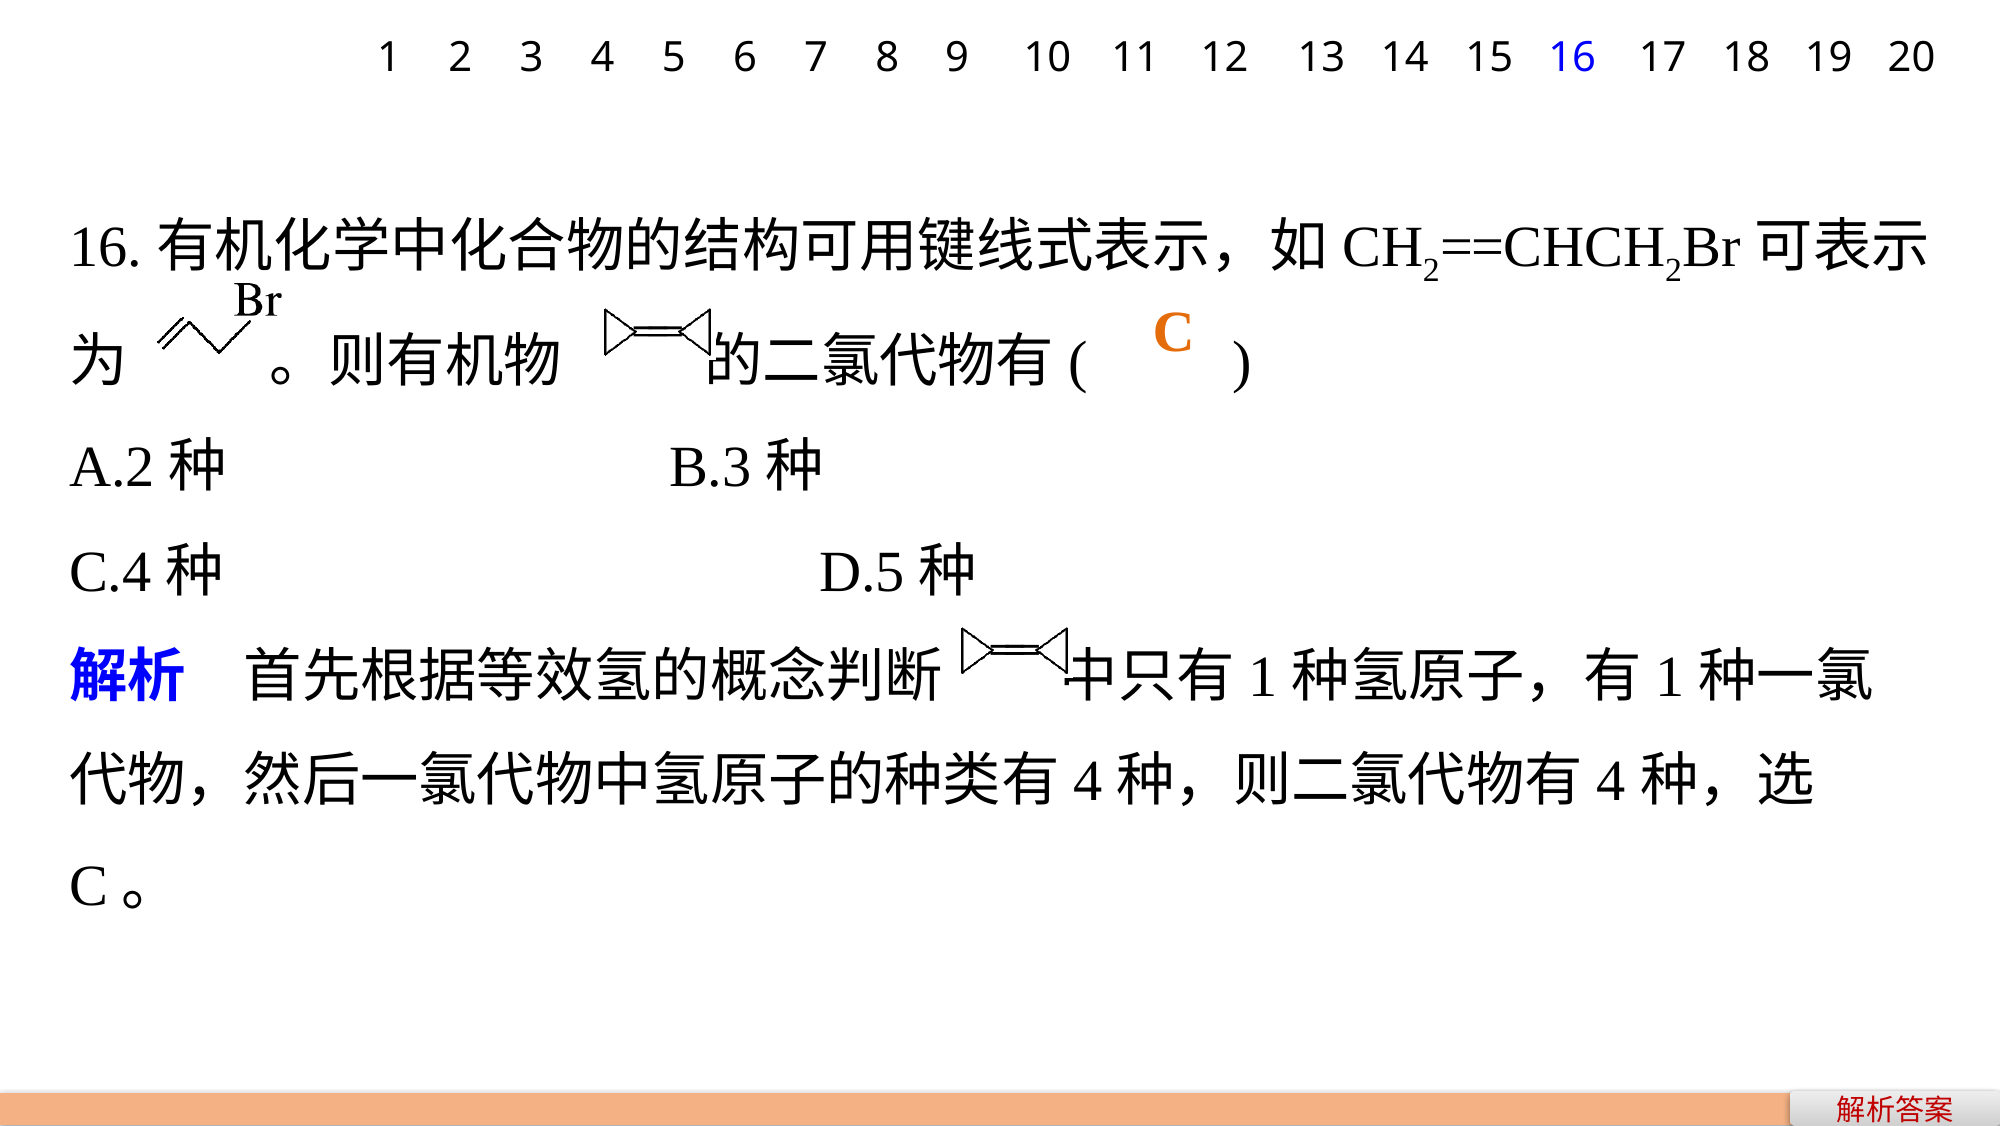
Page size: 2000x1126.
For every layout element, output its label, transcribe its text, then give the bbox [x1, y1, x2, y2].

text_box 解析答案 [1788, 1089, 2000, 1126]
text_box 11 [1094, 7, 1177, 102]
text_box 4 [575, 7, 635, 102]
text_box 7 [789, 7, 849, 102]
text_box 6 [717, 7, 777, 102]
text_box 14 [1389, 7, 1449, 102]
text_box 10 [1001, 7, 1092, 102]
text_box 3 [504, 7, 564, 102]
text_box 16 [1557, 7, 1617, 102]
text_box 9 [917, 7, 989, 102]
picture [597, 302, 717, 360]
picture [154, 278, 284, 355]
text_box 15 [1474, 7, 1534, 102]
text_box 19 [1813, 7, 1873, 102]
text_box [0, 1092, 1787, 1126]
text_box 13 [1283, 7, 1366, 102]
text_box 17 [1647, 7, 1707, 102]
picture [954, 621, 1074, 679]
text_box 5 [646, 7, 706, 102]
text_box 12 [1177, 7, 1269, 102]
text_box 2 [433, 7, 493, 102]
text_box 1 [362, 7, 422, 102]
text_box 18 [1731, 7, 1791, 102]
text_box 16.有机化学中化合物的结构可用键线式表示，如CH2==CHCH2Br可表示为 。则有机物 的二氯代物有( ) A.2种 B.3种 C.4种 D.5种 解析 首先根据等效氢的概念判断 中只有1种氢原子，有1种一氯代物，然后一氯代物中氢原子的种类有4种，则二氯代物有4种，选C。 [54, 160, 1945, 925]
text_box 20 [1896, 7, 1956, 102]
text_box 8 [860, 7, 917, 102]
text_box C [1137, 285, 1210, 371]
